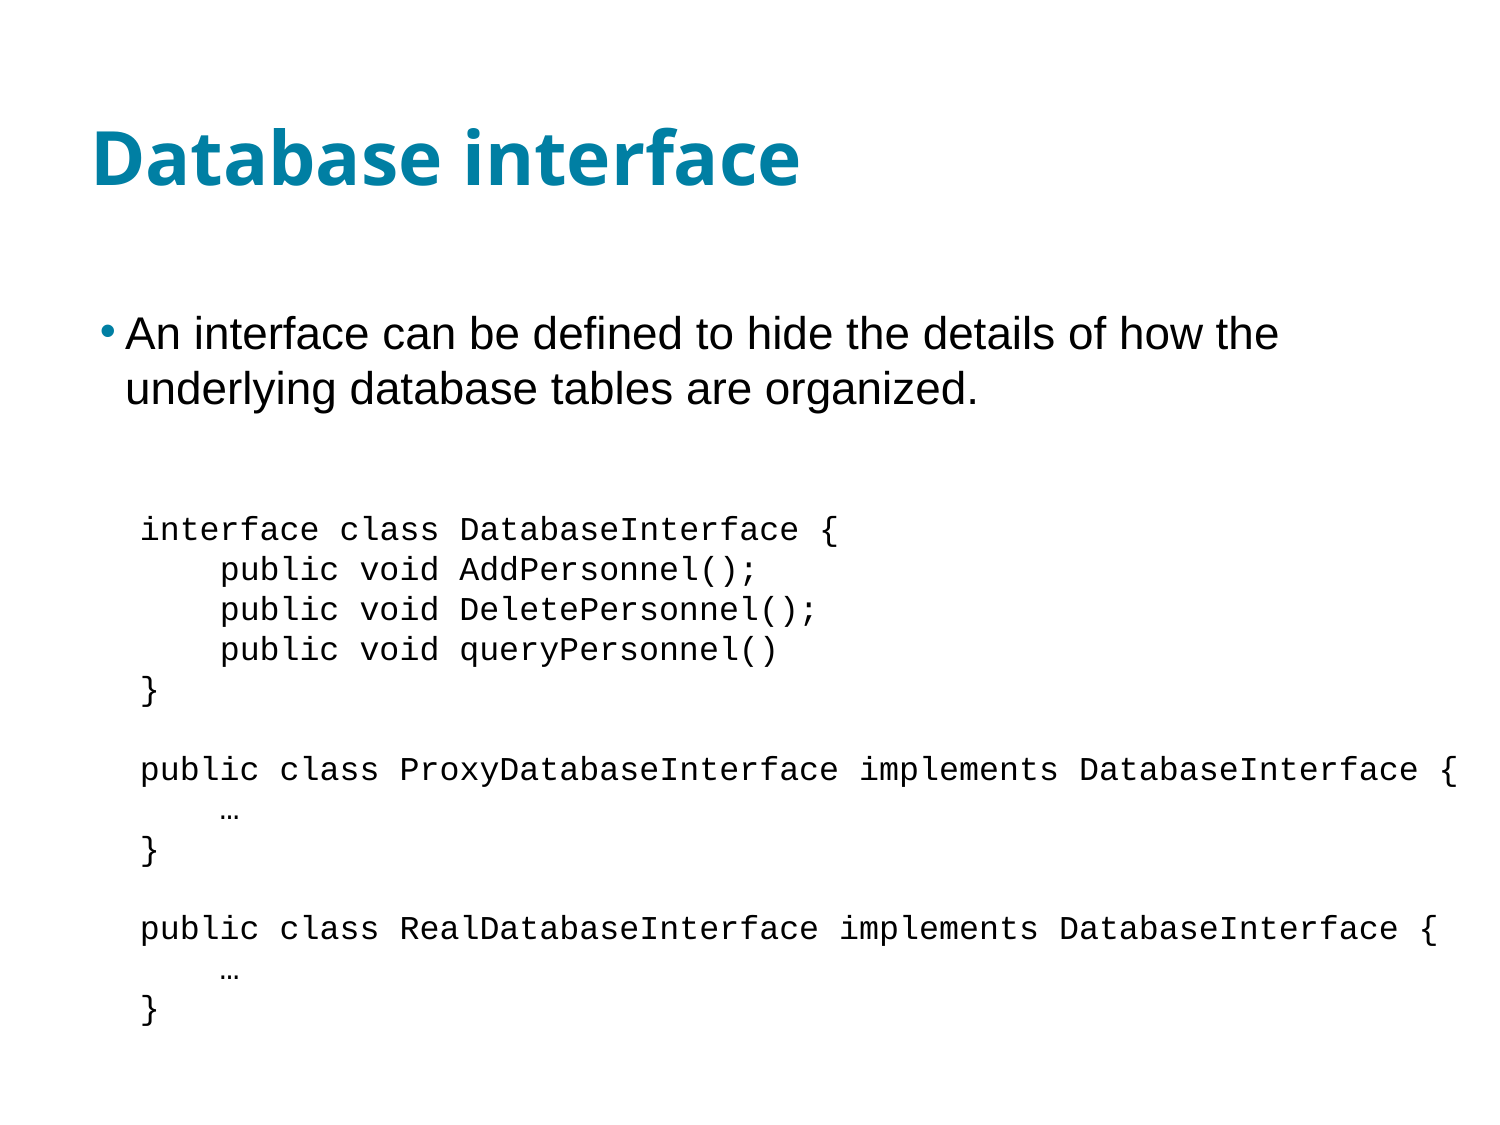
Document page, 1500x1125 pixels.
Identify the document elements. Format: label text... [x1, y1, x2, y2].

title Database interface [75, 35, 1425, 216]
list An interface can be defined to hide the details of how the underlying database tables are organized. [65, 288, 1346, 589]
text_box interface class DatabaseInterface { public void AddPersonnel(); public void DeletePersonnel(); public void queryPersonnel() } public class ProxyDatabaseInterface implements DatabaseInterface { … } public class RealDatabaseInterface implements DatabaseInterface { … } [124, 499, 1500, 1074]
